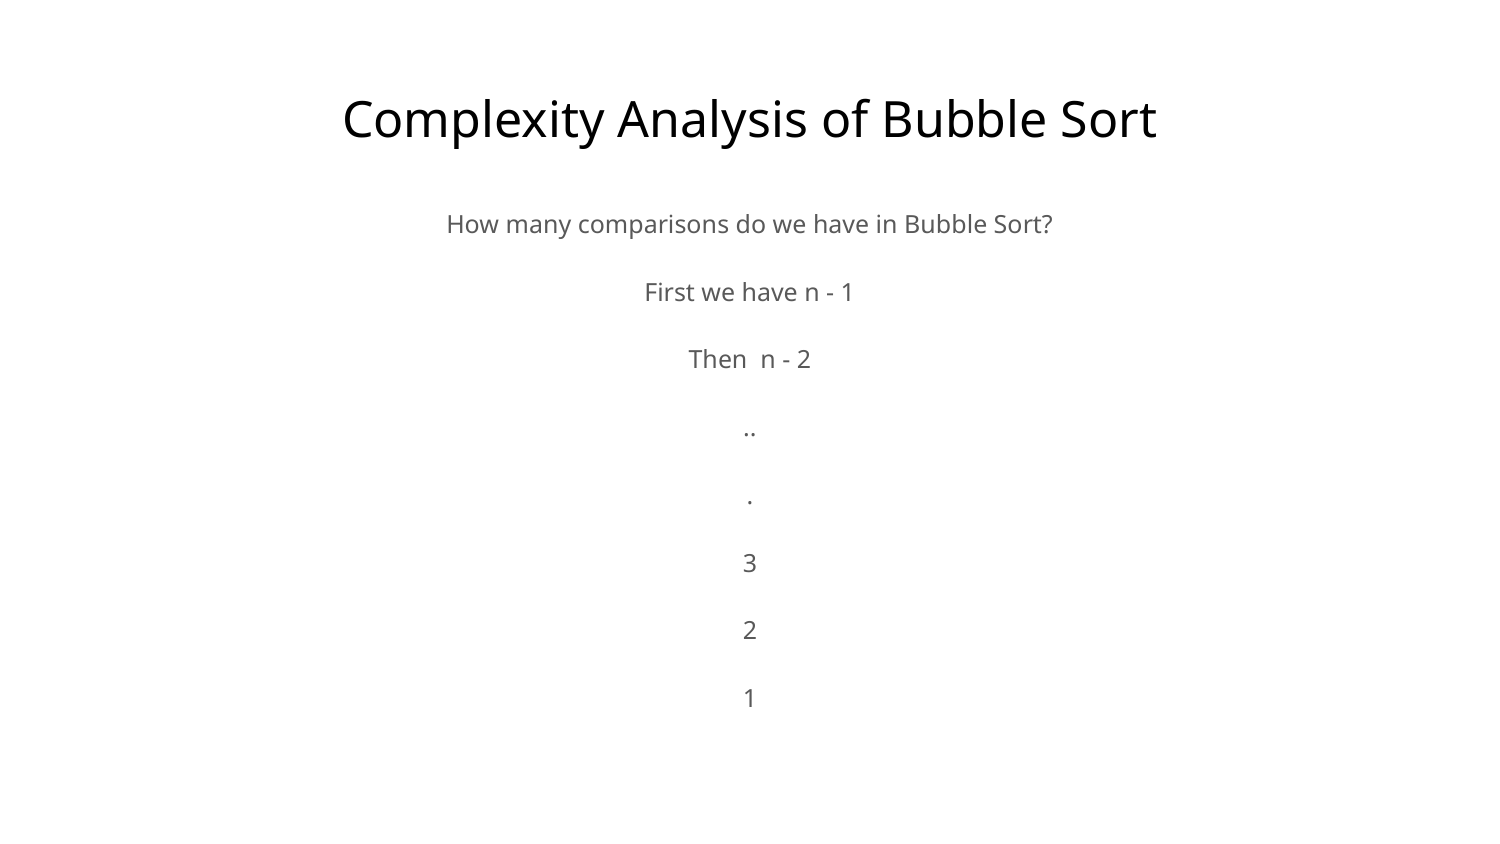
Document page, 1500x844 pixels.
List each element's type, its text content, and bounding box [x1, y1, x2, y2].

title Complexity Analysis of Bubble Sort [51, 72, 1449, 167]
list How many comparisons do we have in Bubble Sort? First we have n - 1 Then n - 2 .. . 3 2 1 [51, 189, 1449, 750]
